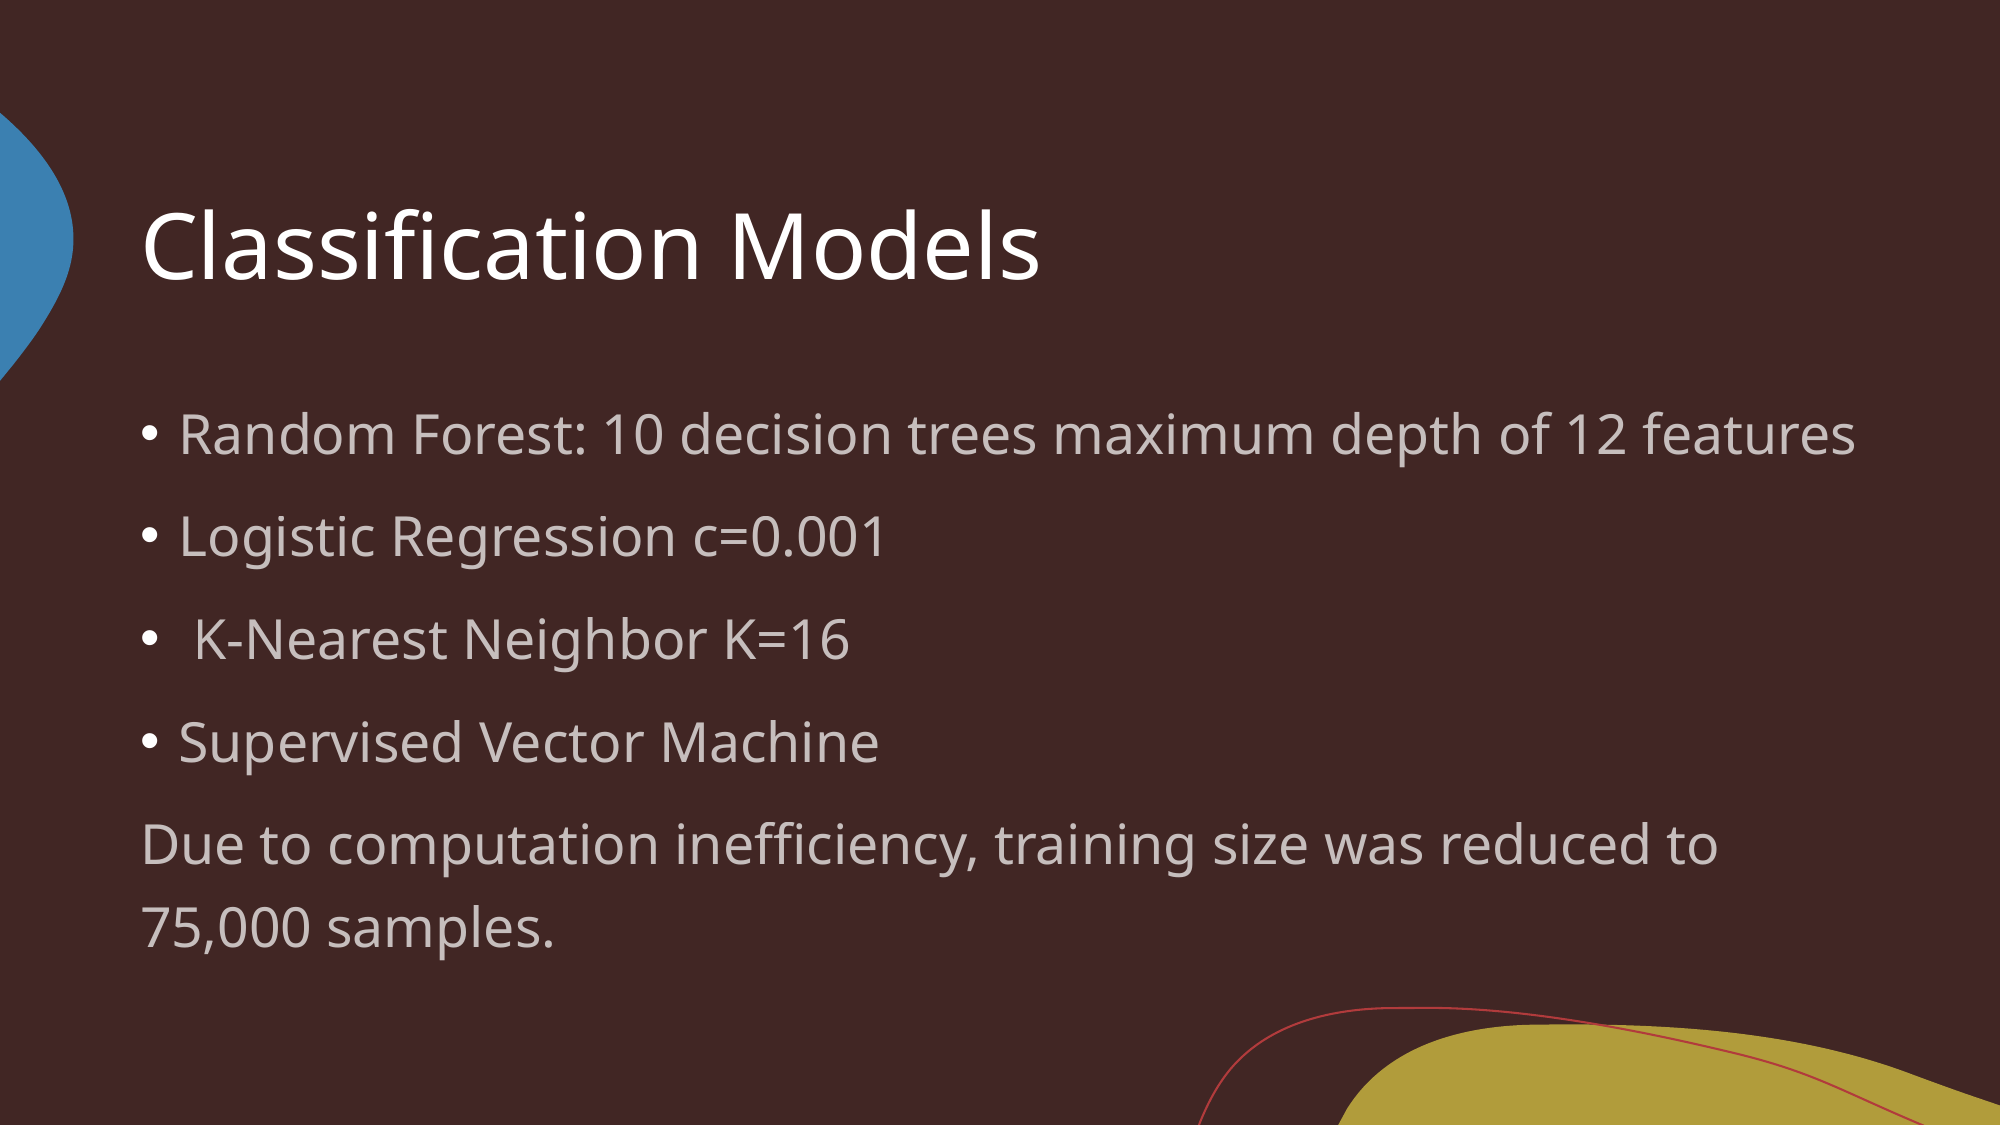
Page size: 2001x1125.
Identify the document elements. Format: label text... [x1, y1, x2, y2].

list Random Forest: 10 decision trees maximum depth of 12 features Logistic Regression c=0.001 K-Nearest Neighbor K=16 Supervised Vector Machine Due to computation inefficiency, training size was reduced to 75,000 samples. [125, 375, 1875, 1002]
title Classification Models [125, 125, 1875, 375]
